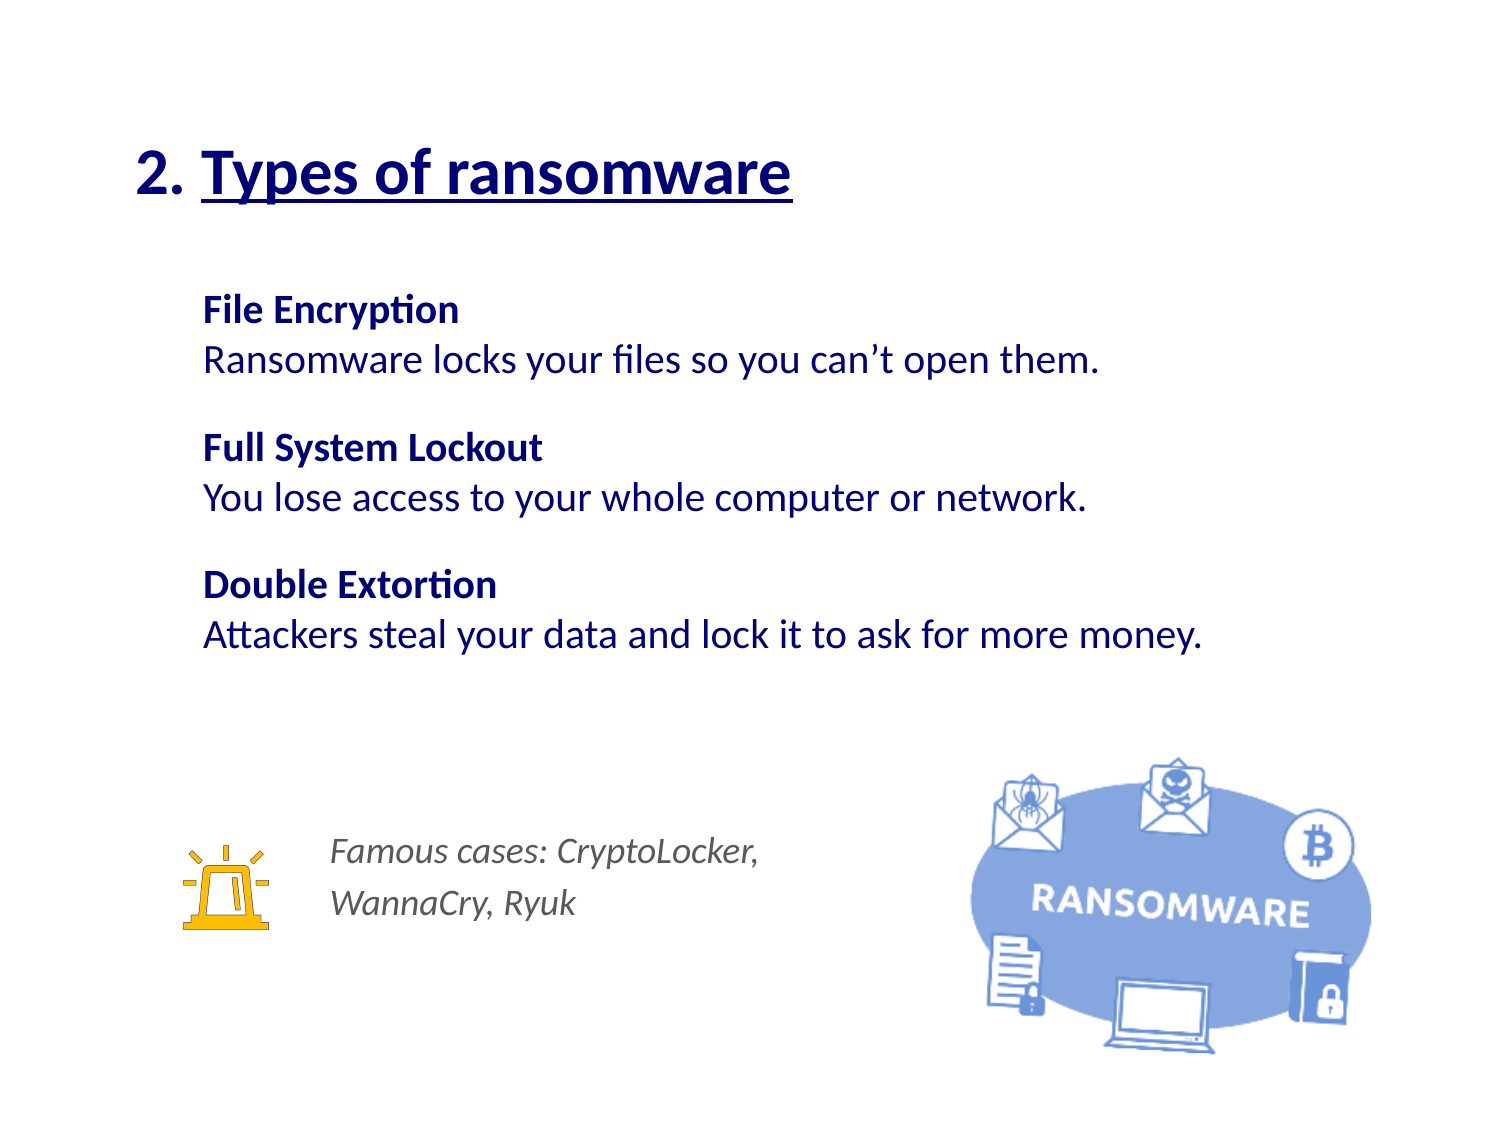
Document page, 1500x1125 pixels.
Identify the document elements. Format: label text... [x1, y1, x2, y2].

text_box File Encryption Ransomware locks your files so you can’t open them. Full System Lockout You lose access to your whole computer or network. Double Extortion Attackers steal your data and lock it to ask for more money. [188, 229, 1464, 665]
text_box 2. Types of ransomware [119, 74, 1320, 215]
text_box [166, 804, 932, 991]
picture [969, 755, 1372, 1051]
